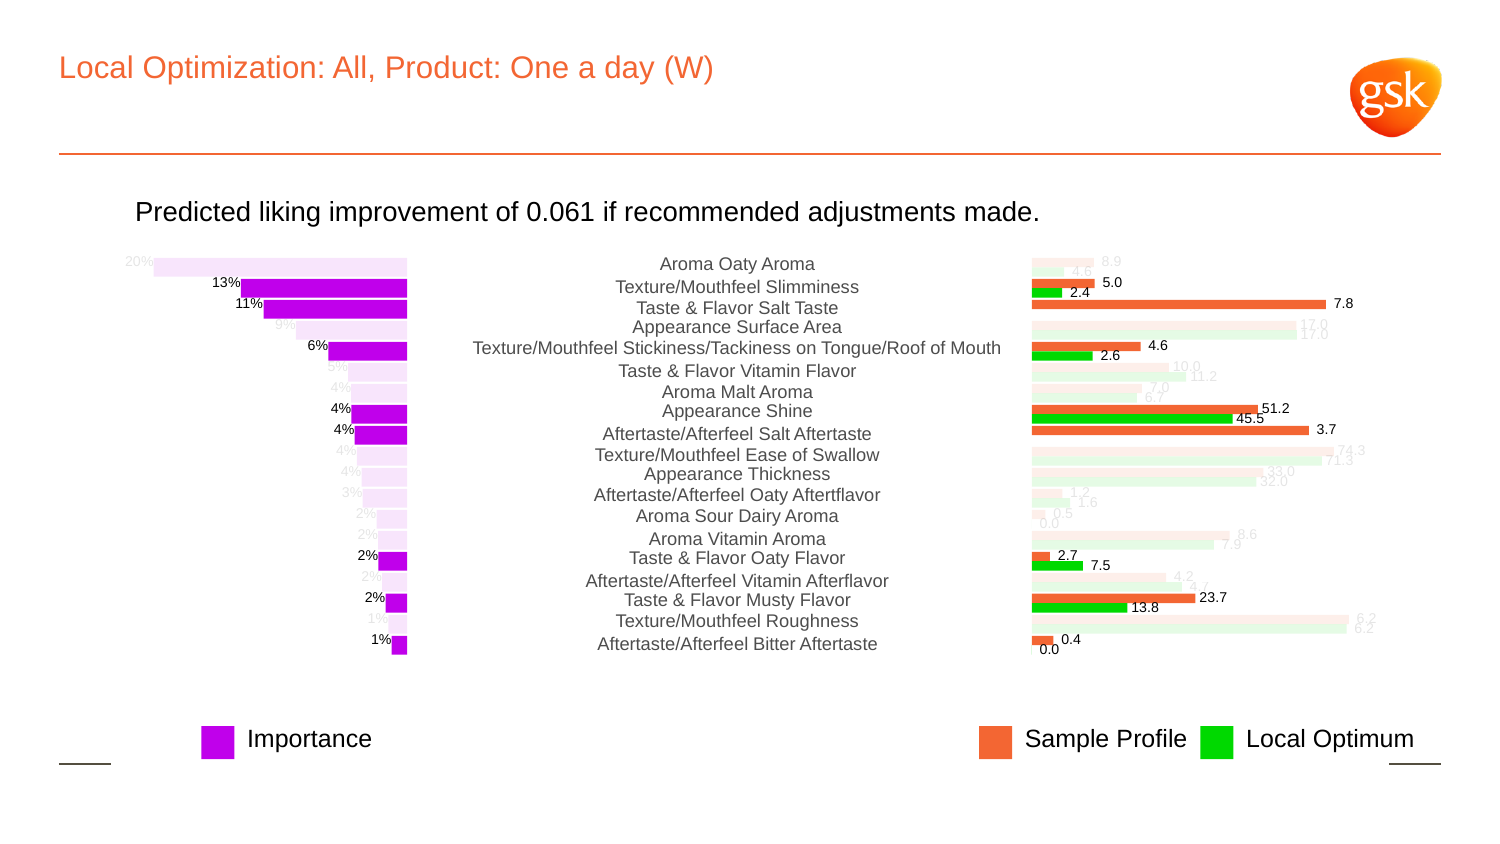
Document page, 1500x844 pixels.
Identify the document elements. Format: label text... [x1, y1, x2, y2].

picture [1333, 38, 1457, 157]
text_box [112, 194, 1388, 796]
title Local Optimization: All, Product: One a day (W) [58, 47, 1302, 86]
